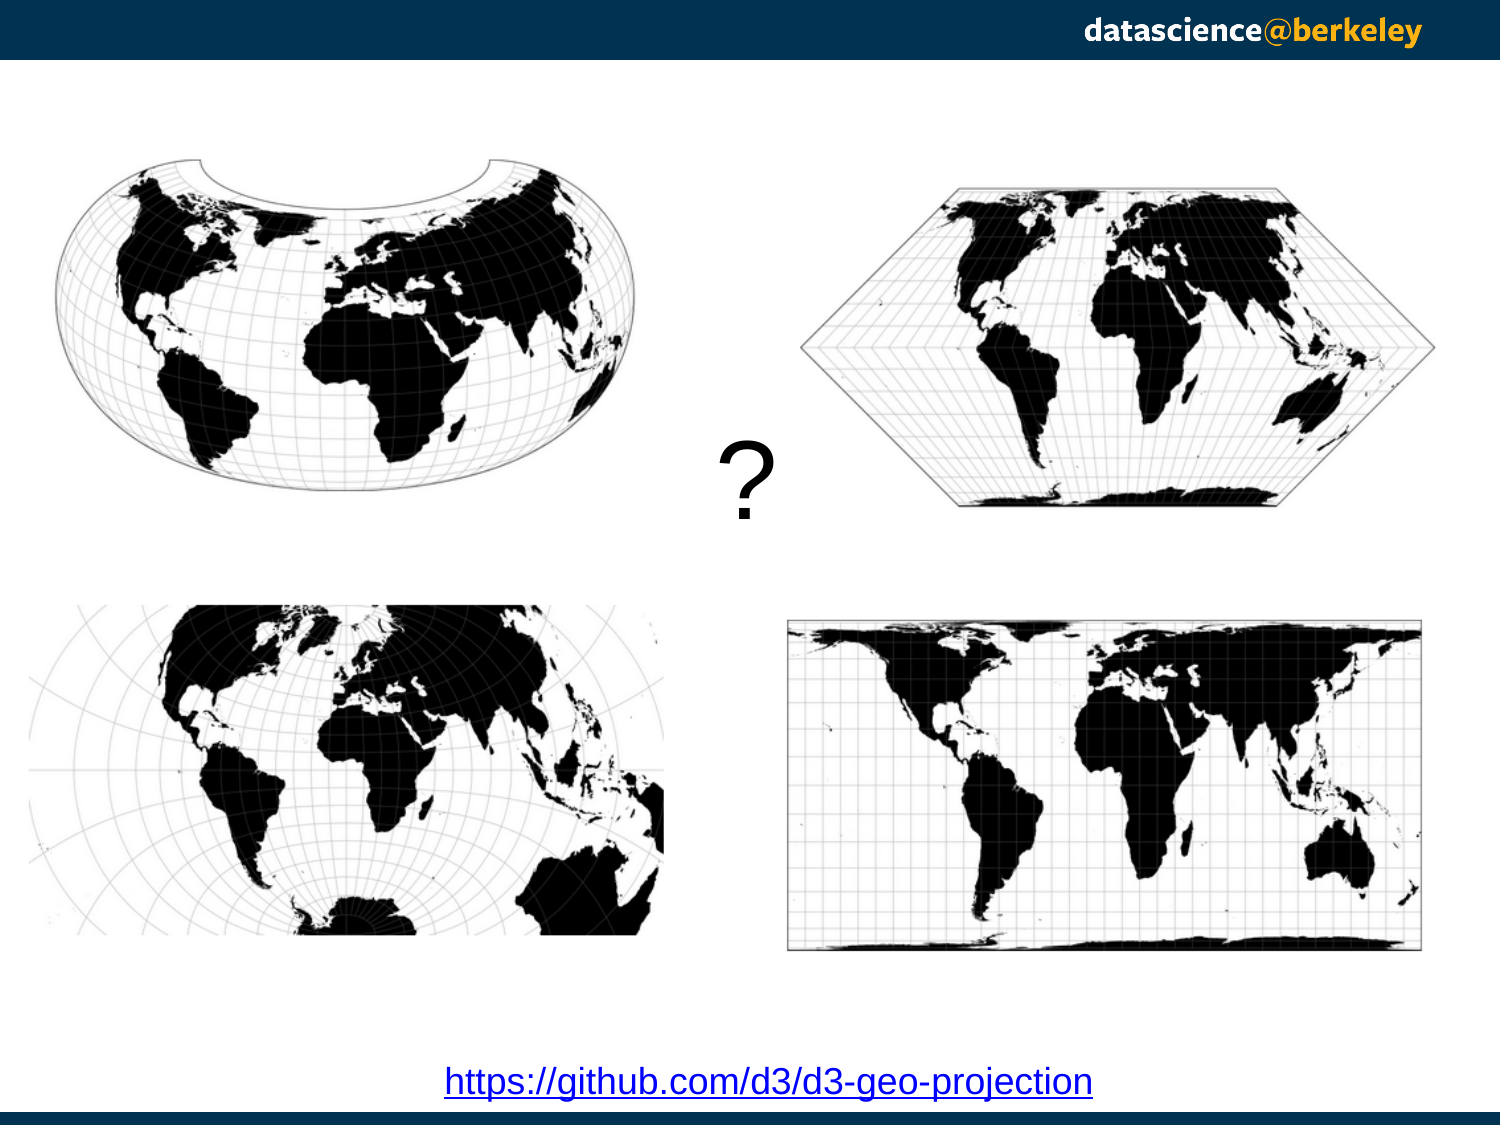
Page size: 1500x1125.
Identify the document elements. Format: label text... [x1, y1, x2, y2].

picture [1079, 10, 1431, 52]
picture [0, 583, 697, 951]
text_box https://github.com/d3/d3-geo-projection [429, 1049, 1109, 1125]
picture [774, 612, 1438, 976]
text_box ? [700, 399, 793, 550]
picture [777, 174, 1463, 528]
picture [37, 149, 677, 494]
